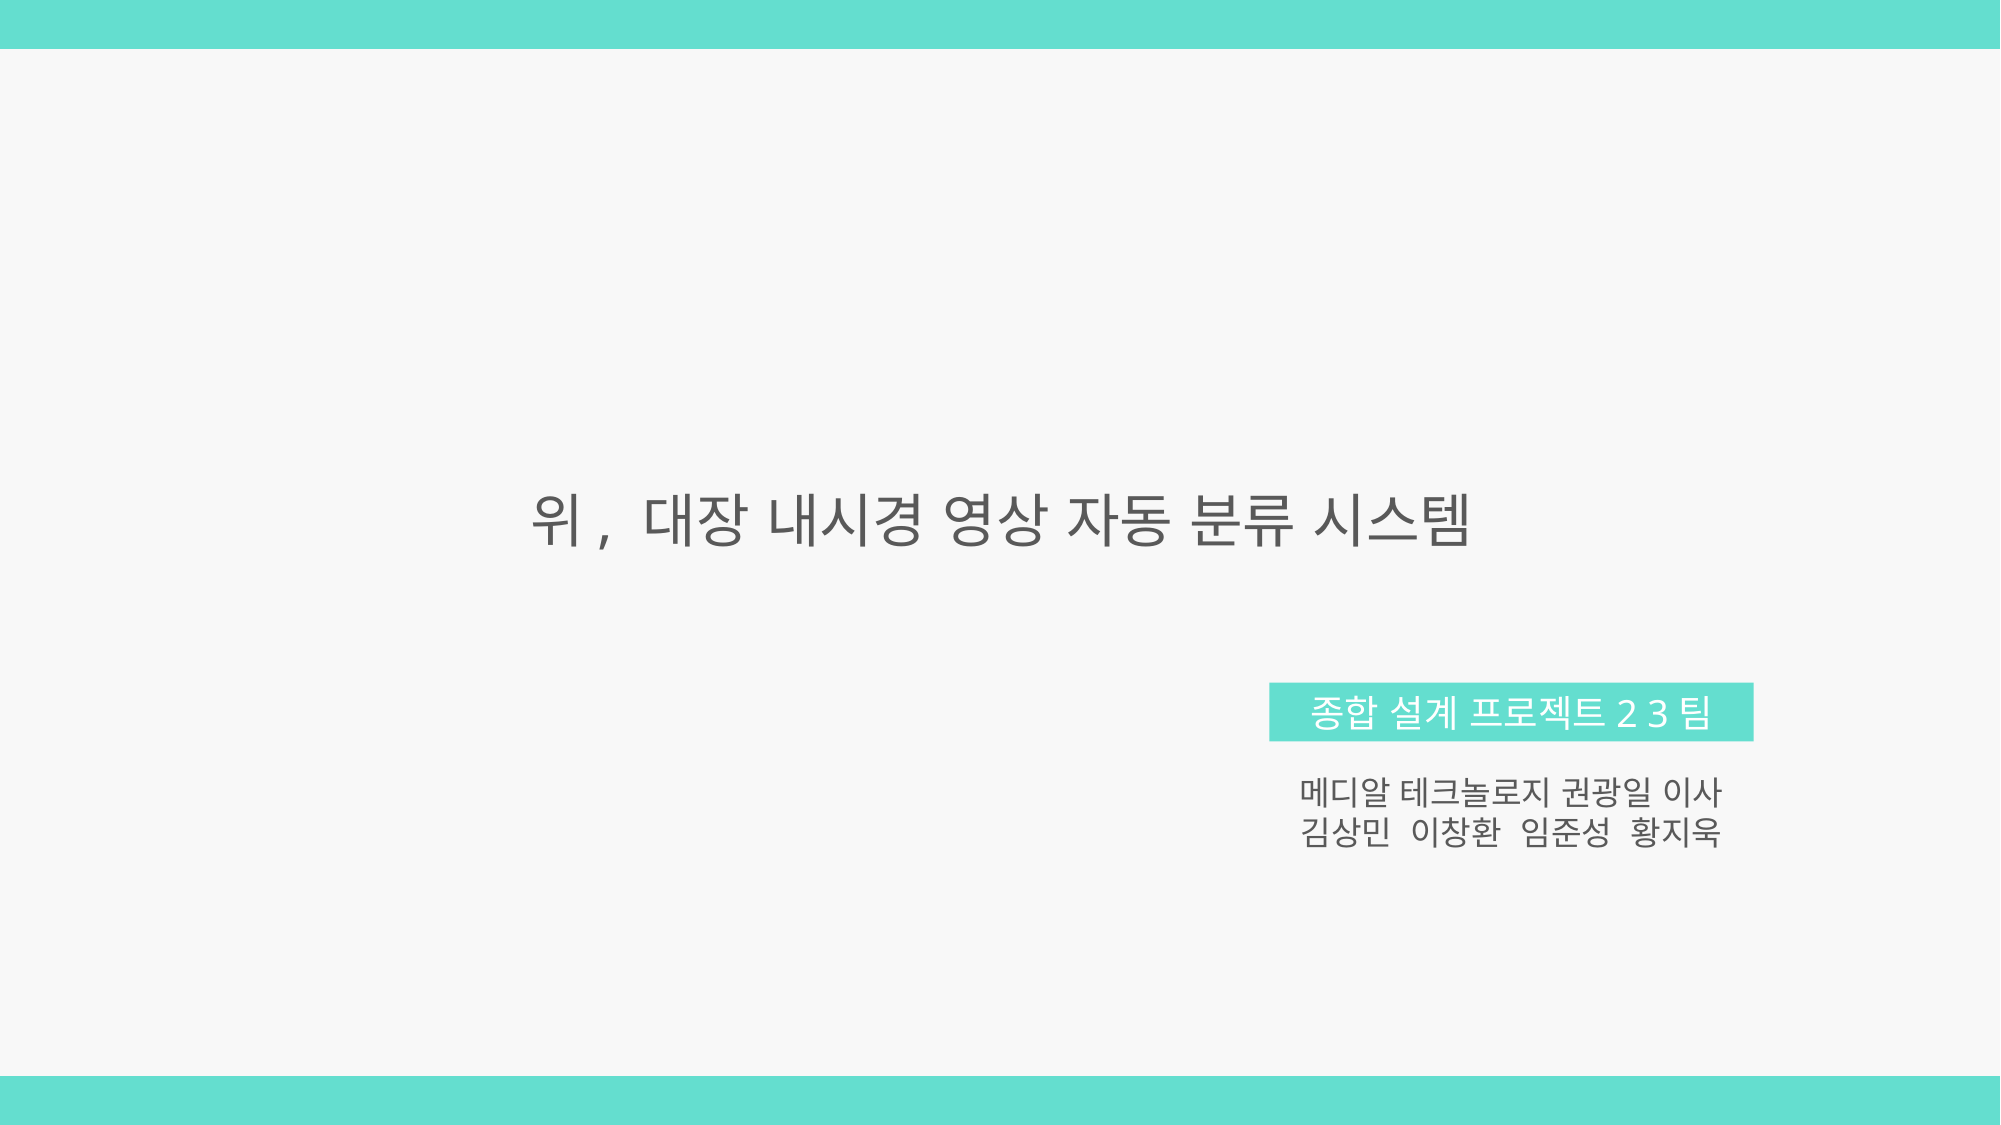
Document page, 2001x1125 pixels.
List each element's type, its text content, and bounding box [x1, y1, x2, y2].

text_box 종합 설계 프로젝트2 3팀 [1268, 681, 1755, 743]
text_box [0, 1075, 2000, 1125]
text_box 메디알 테크놀로지 권광일 이사 김상민 이창환 임준성 황지욱 [1284, 764, 1739, 860]
text_box [0, 0, 2000, 50]
text_box 위, 대장 내시경 영상 자동 분류 시스템 [515, 476, 1488, 562]
